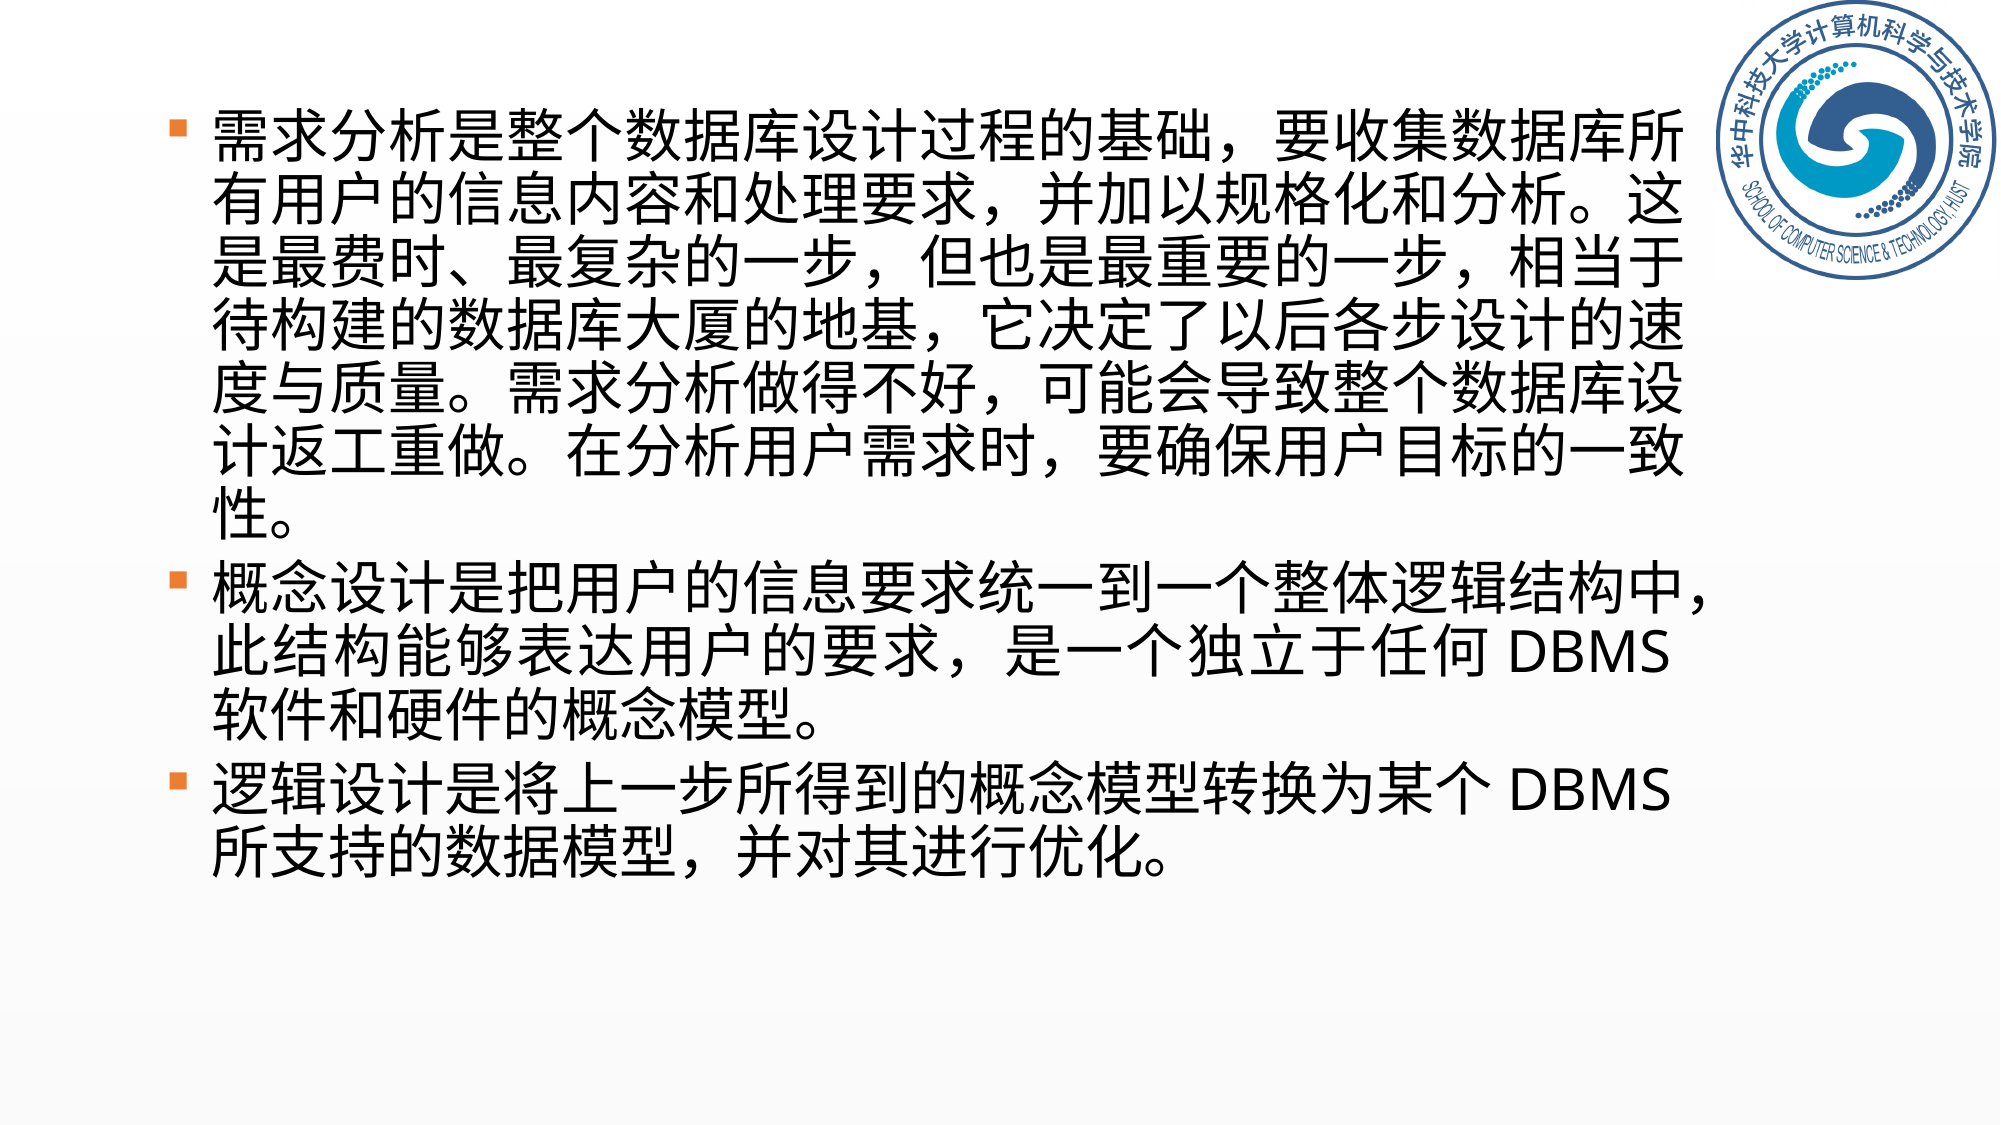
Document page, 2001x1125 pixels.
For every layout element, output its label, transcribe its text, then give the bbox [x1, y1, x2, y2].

picture [1716, 0, 1999, 280]
text_box 需求分析是整个数据库设计过程的基础，要收集数据库所有用户的信息内容和处理要求，并加以规格化和分析。这是最费时、最复杂的一步，但也是最重要的一步，相当于待构建的数据库大厦的地基，它决定了以后各步设计的速度与质量。需求分析做得不好，可能会导致整个数据库设计返工重做。在分析用户需求时，要确保用户目标的一致性。 概念设计是把用户的信息要求统一到一个整体逻辑结构中，此结构能够表达用户的要求，是一个独立于任何DBMS软件和硬件的概念模型。 逻辑设计是将上一步所得到的概念模型转换为某个DBMS所支持的数据模型，并对其进行优化。 [75, 99, 1700, 1125]
